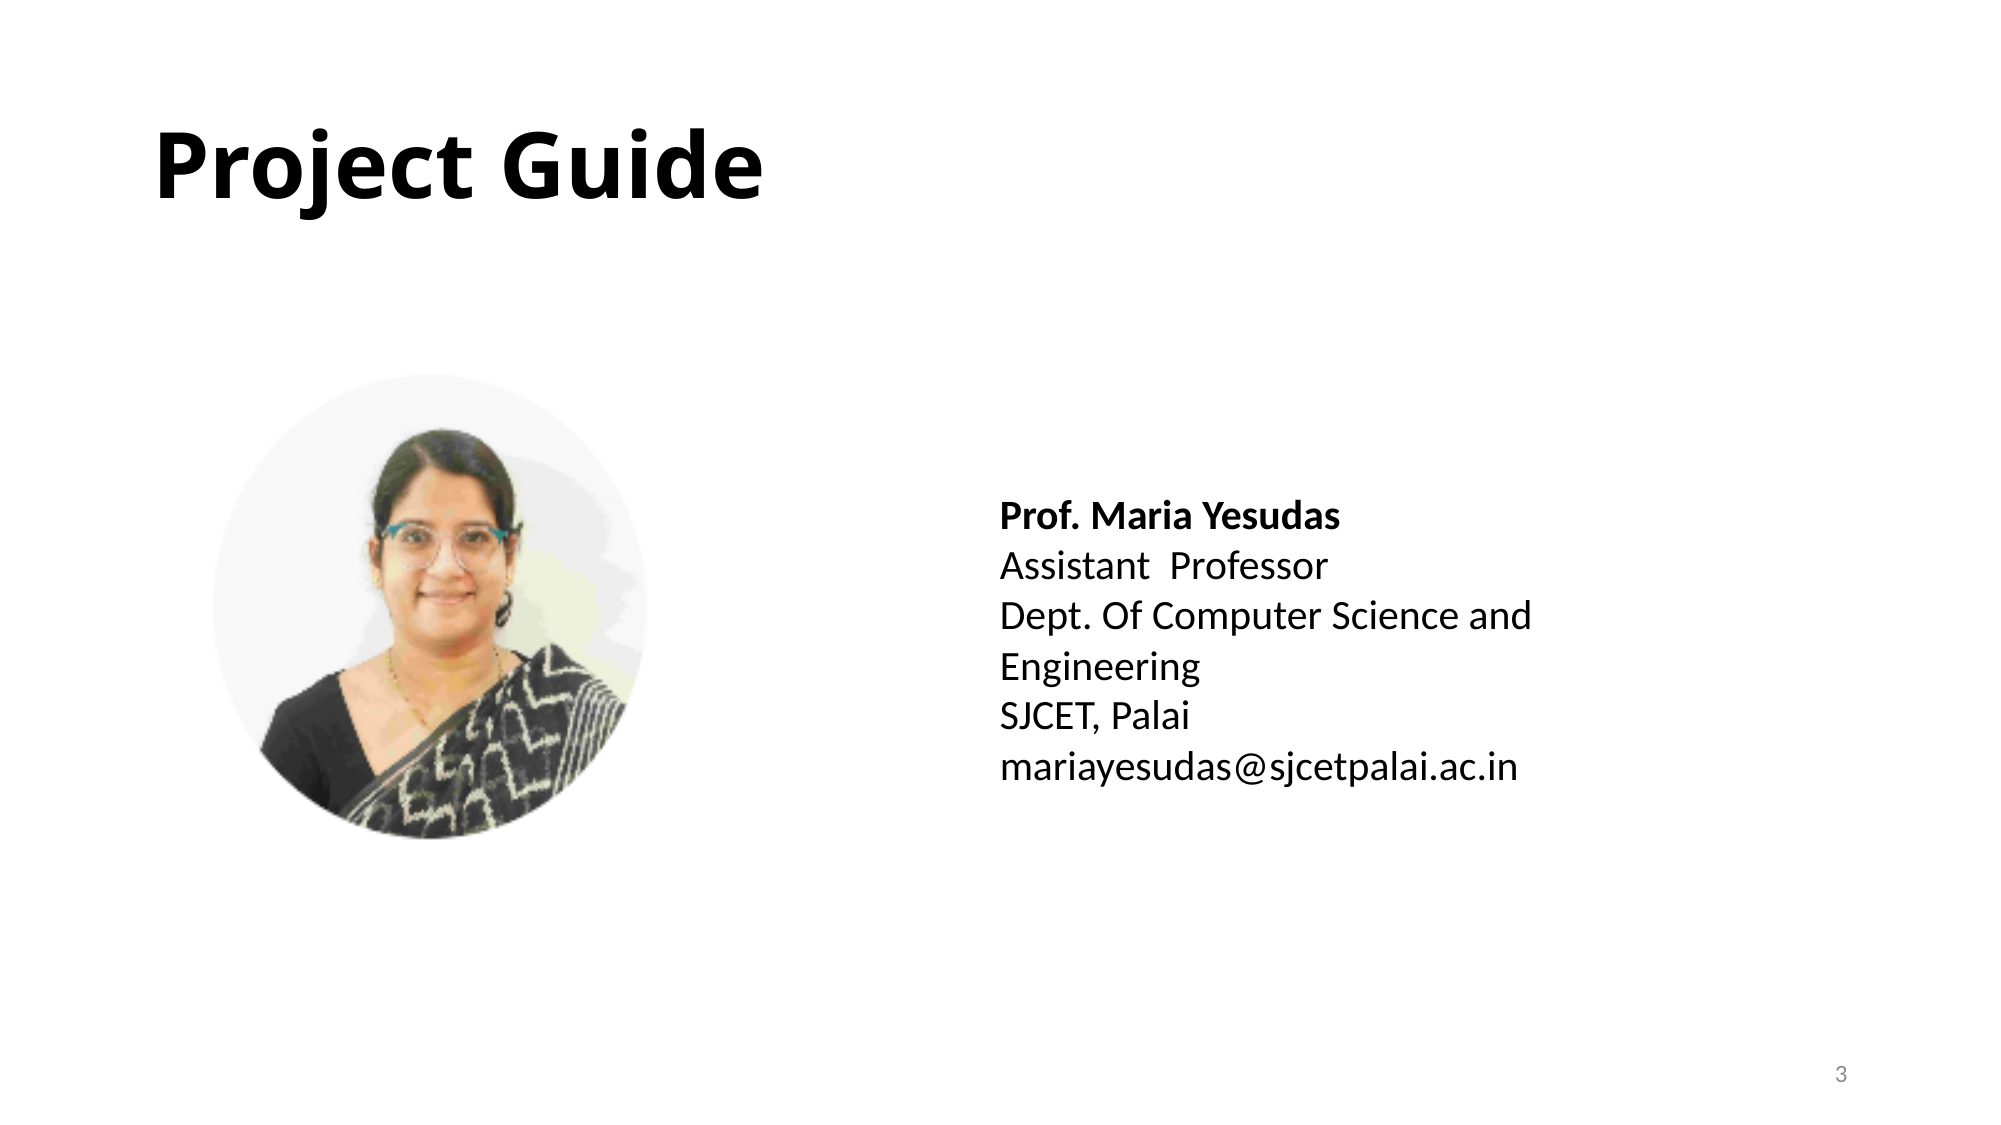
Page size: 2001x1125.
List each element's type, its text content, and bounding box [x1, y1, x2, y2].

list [205, 349, 675, 855]
slide_number 3 [1412, 1042, 1863, 1103]
text_box Prof. Maria Yesudas Assistant Professor Dept. Of Computer Science and Engineering SJCET, Palai mariayesudas@sjcetpalai.ac.in [985, 480, 1592, 796]
title Project Guide [137, 59, 1863, 278]
